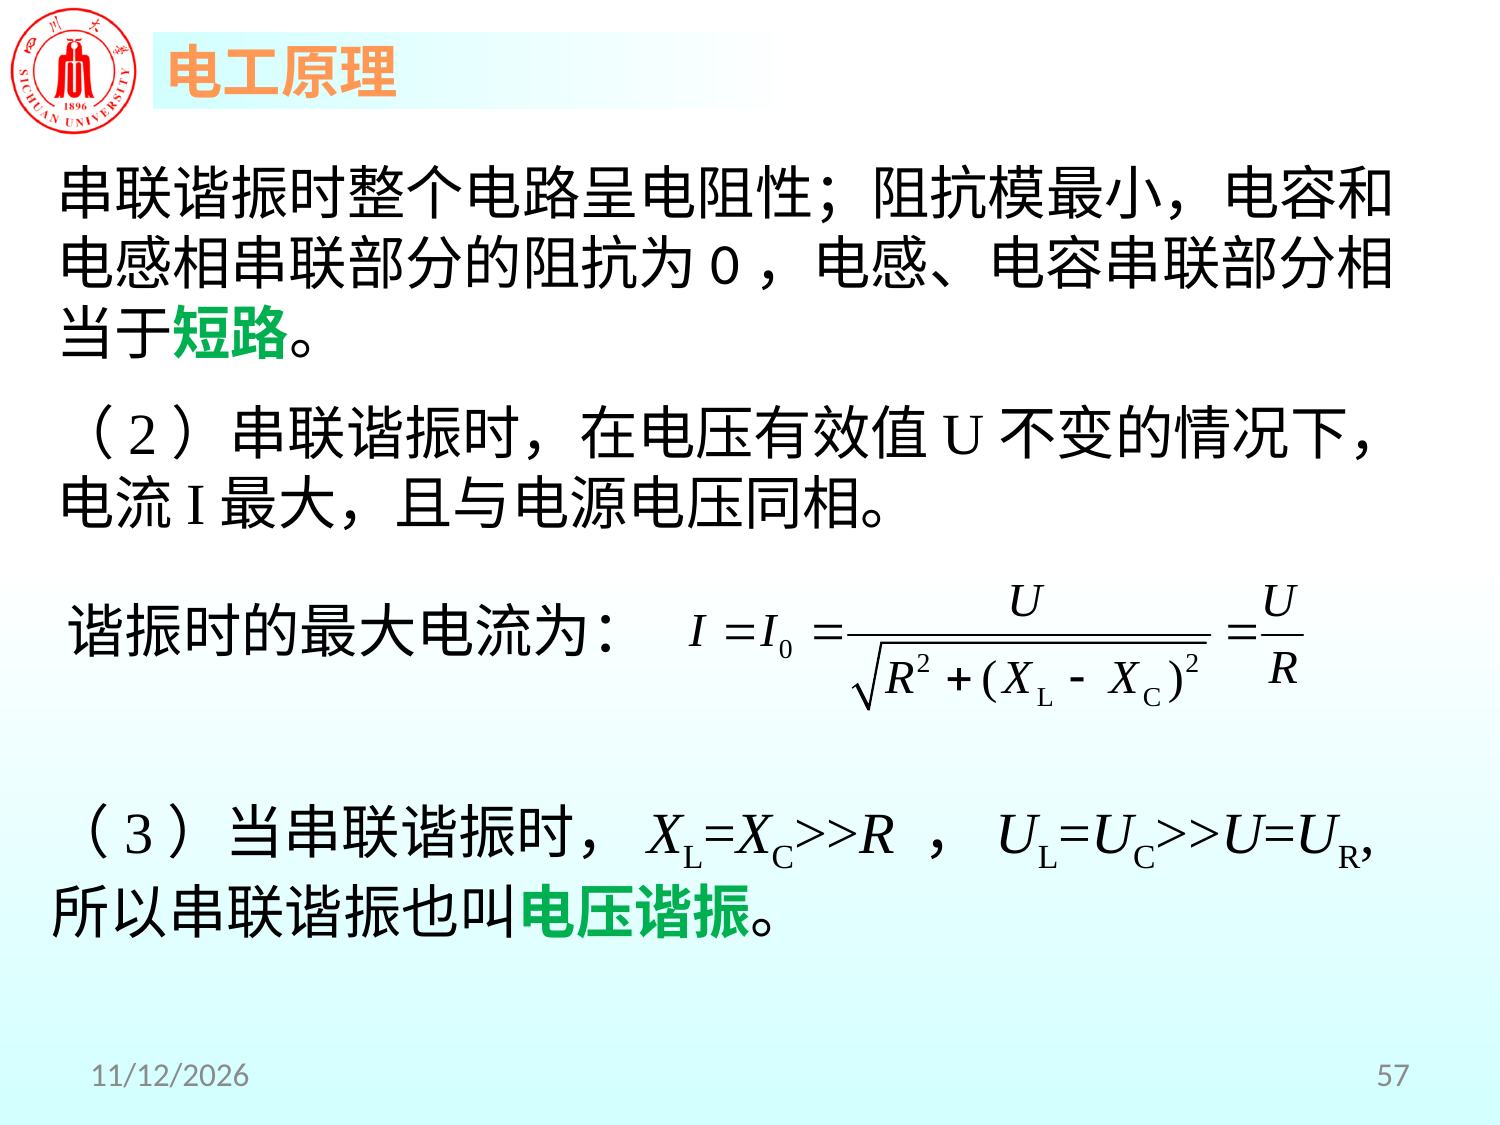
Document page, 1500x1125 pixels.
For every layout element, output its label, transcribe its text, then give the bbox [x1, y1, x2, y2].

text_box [41, 388, 1464, 727]
slide_number 57 [1074, 1042, 1425, 1103]
text_box 串联谐振时整个电路呈电阻性；阻抗模最小，电容和电感相串联部分的阻抗为0，电感、电容串联部分相当于短路。 [41, 149, 1463, 374]
text_box （3）当串联谐振时，XL=XC>>R ，UL=UC>>U=UR, 所以串联谐振也叫电压谐振。 [37, 788, 1426, 953]
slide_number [75, 1042, 425, 1103]
picture [0, 0, 150, 142]
